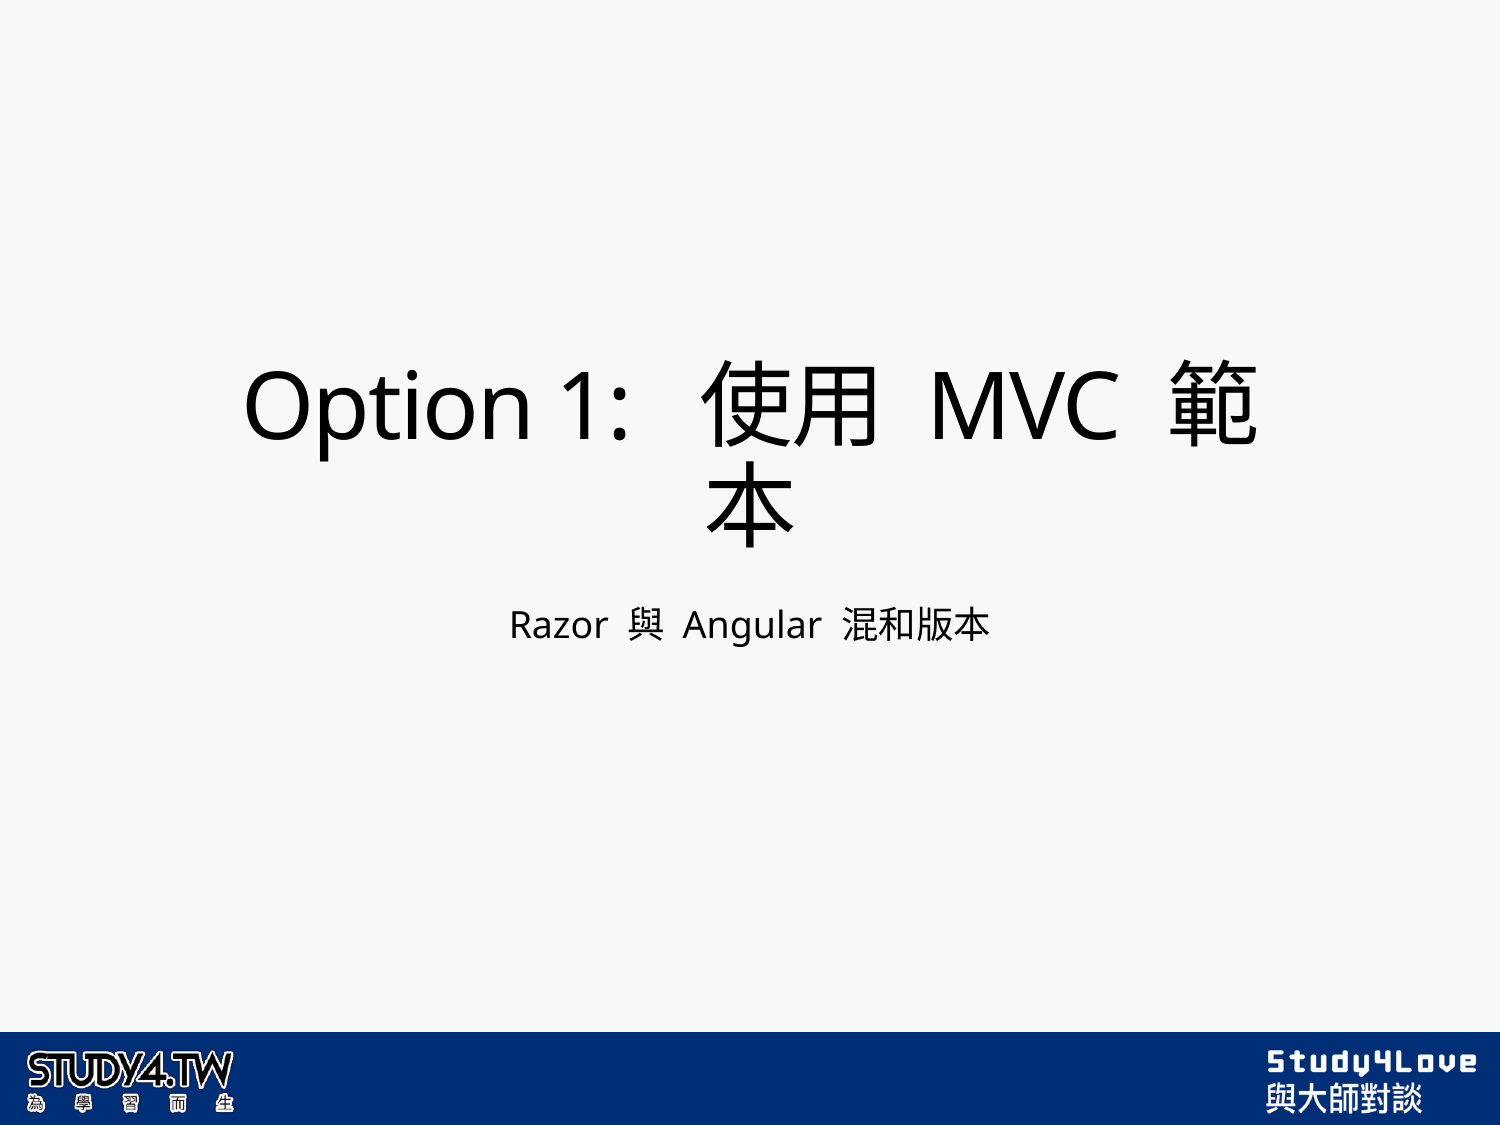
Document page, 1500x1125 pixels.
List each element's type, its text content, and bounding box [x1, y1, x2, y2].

title Option 1: 使用 MVC 範本 [187, 184, 1313, 576]
picture [19, 1040, 242, 1117]
picture [1258, 1039, 1481, 1122]
subtitle Razor 與 Angular 混和版本 [187, 590, 1313, 663]
